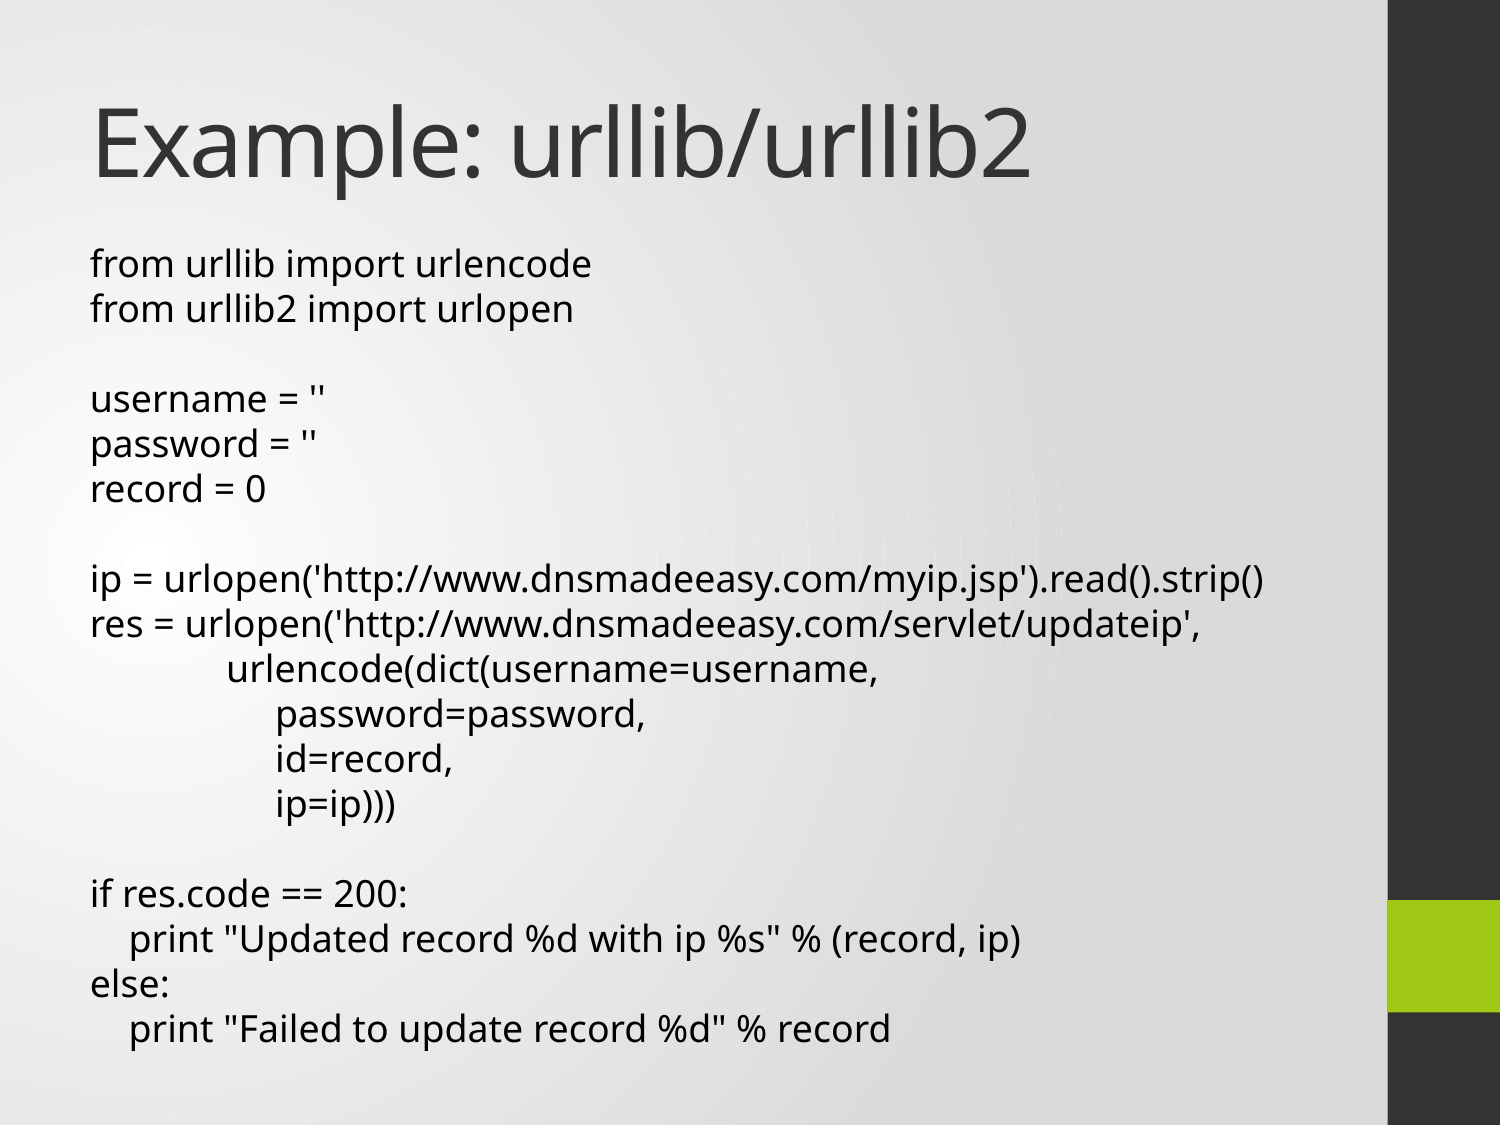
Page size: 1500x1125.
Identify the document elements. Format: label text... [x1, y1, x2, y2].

title Example: urllib/urllib2 [75, 45, 1325, 232]
text_box from urllib import urlencode from urllib2 import urlopen username = '' password = '' record = 0 ip = urlopen('http://www.dnsmadeeasy.com/myip.jsp').read().strip() res = urlopen('http://www.dnsmadeeasy.com/servlet/updateip', urlencode(dict(username=username, password=password, id=record, ip=ip))) if res.code == 200: print "Updated record %d with ip %s" % (record, ip) else: print "Failed to update record %d" % record [75, 232, 1325, 1058]
